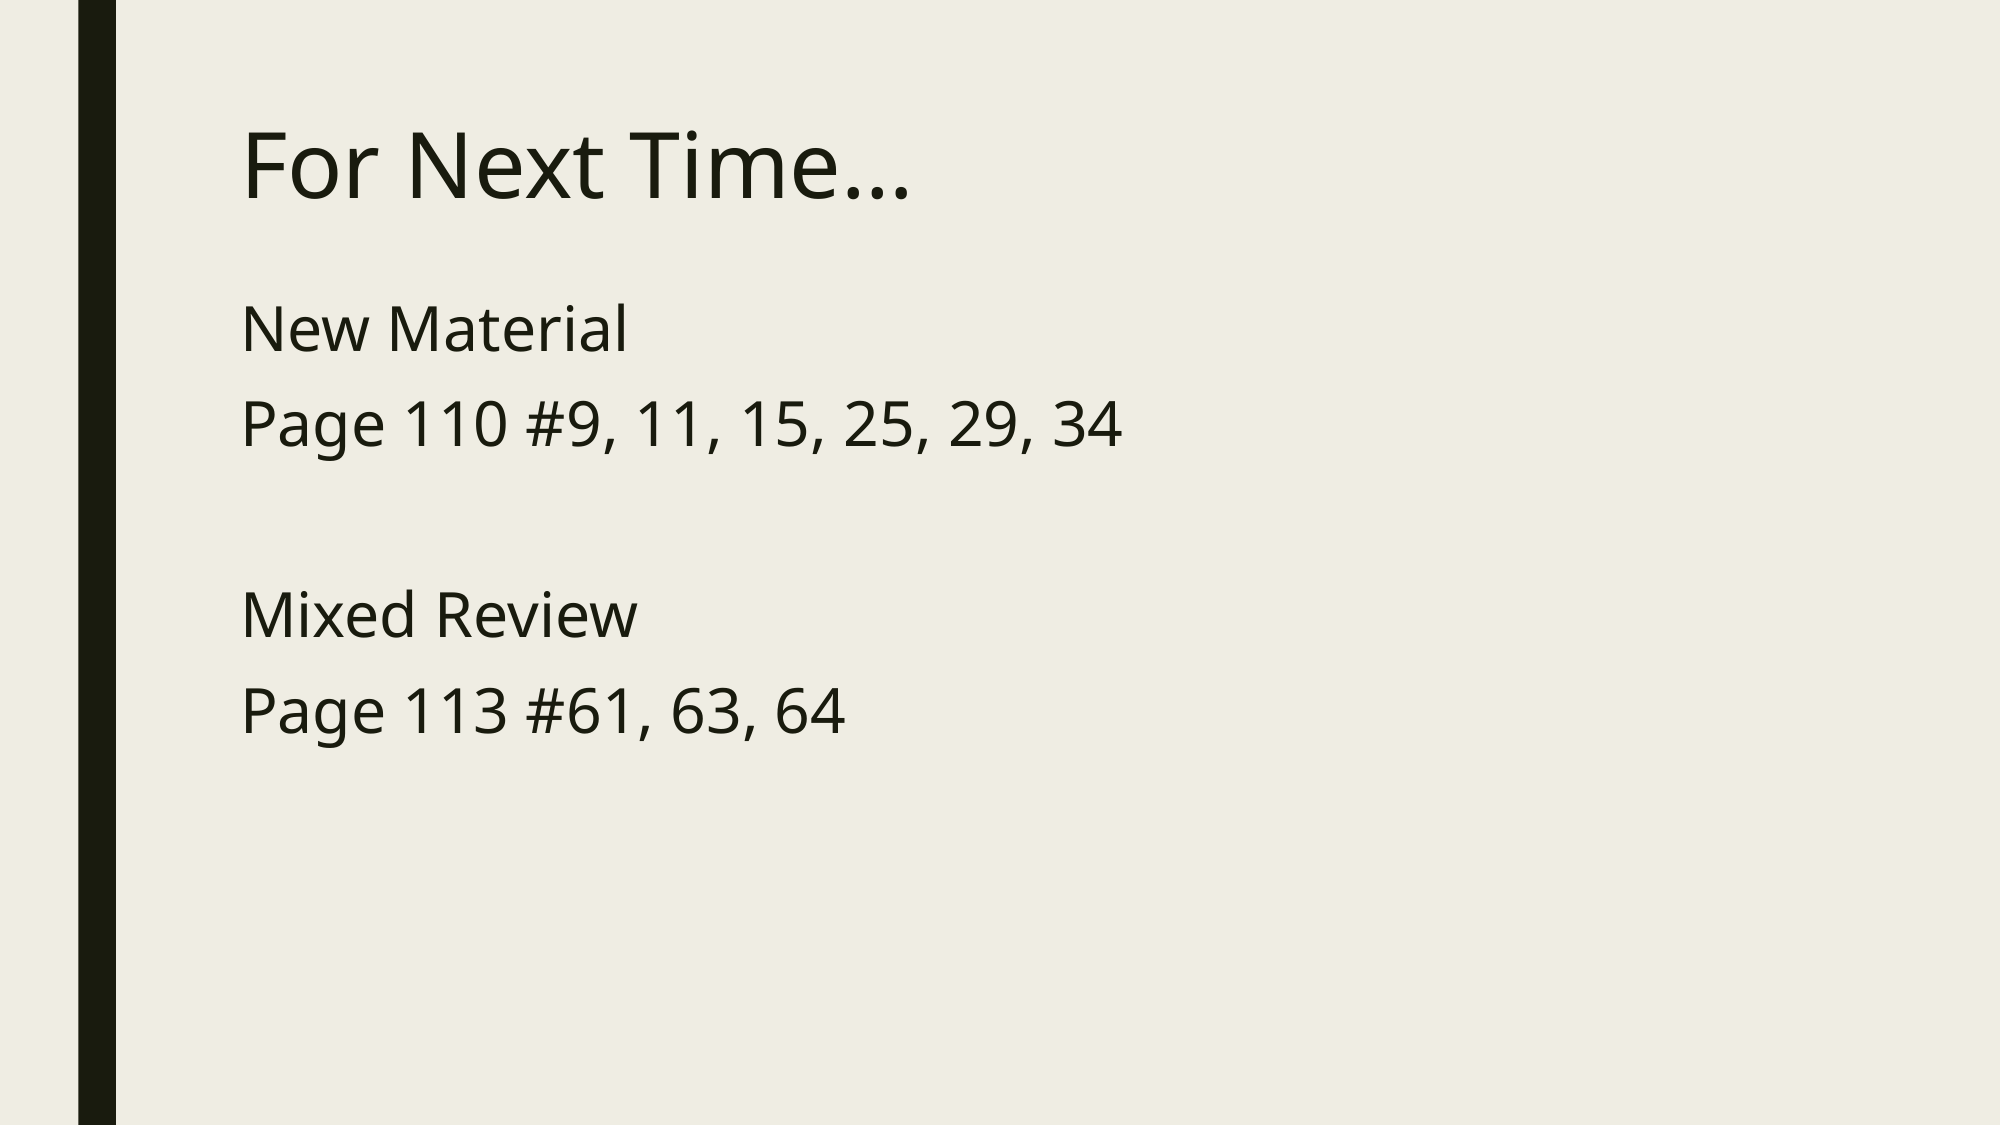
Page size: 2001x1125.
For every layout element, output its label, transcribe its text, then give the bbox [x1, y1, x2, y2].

list New Material Page 110 #9, 11, 15, 25, 29, 34 Mixed Review Page 113 #61, 63, 64 [225, 287, 1800, 1102]
title For Next Time… [225, 112, 1800, 287]
